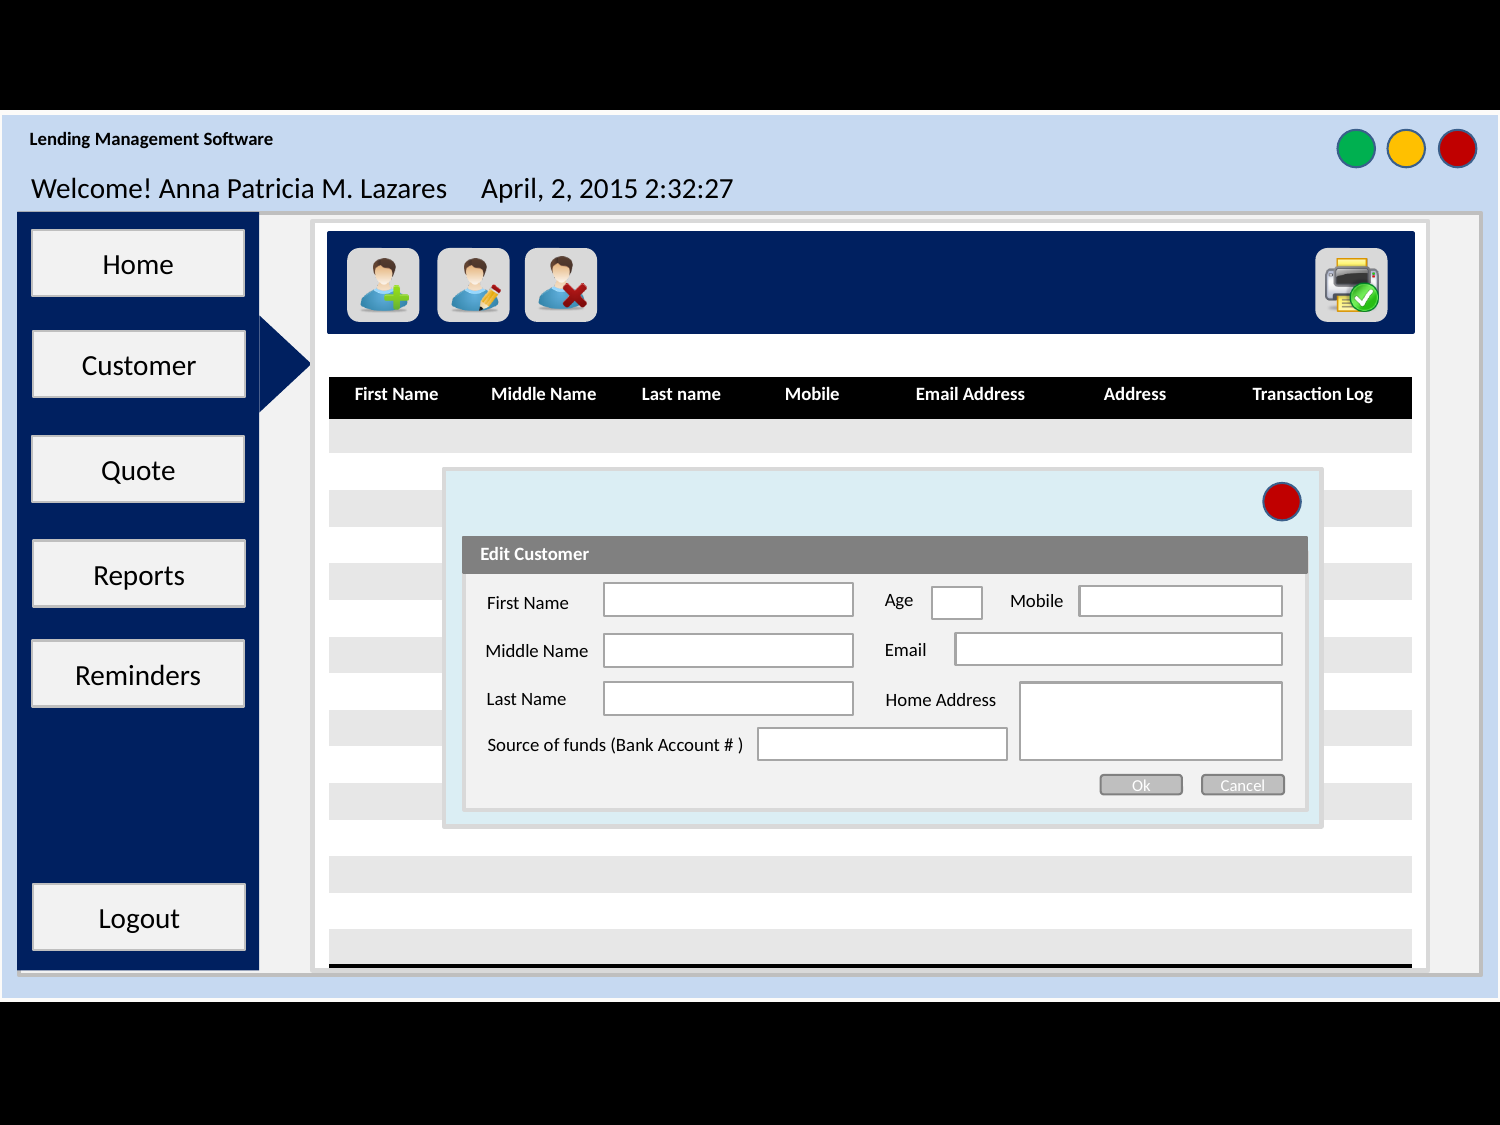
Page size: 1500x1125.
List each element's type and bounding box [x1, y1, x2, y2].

text_box [0, 112, 1500, 1001]
text_box [463, 534, 1308, 810]
